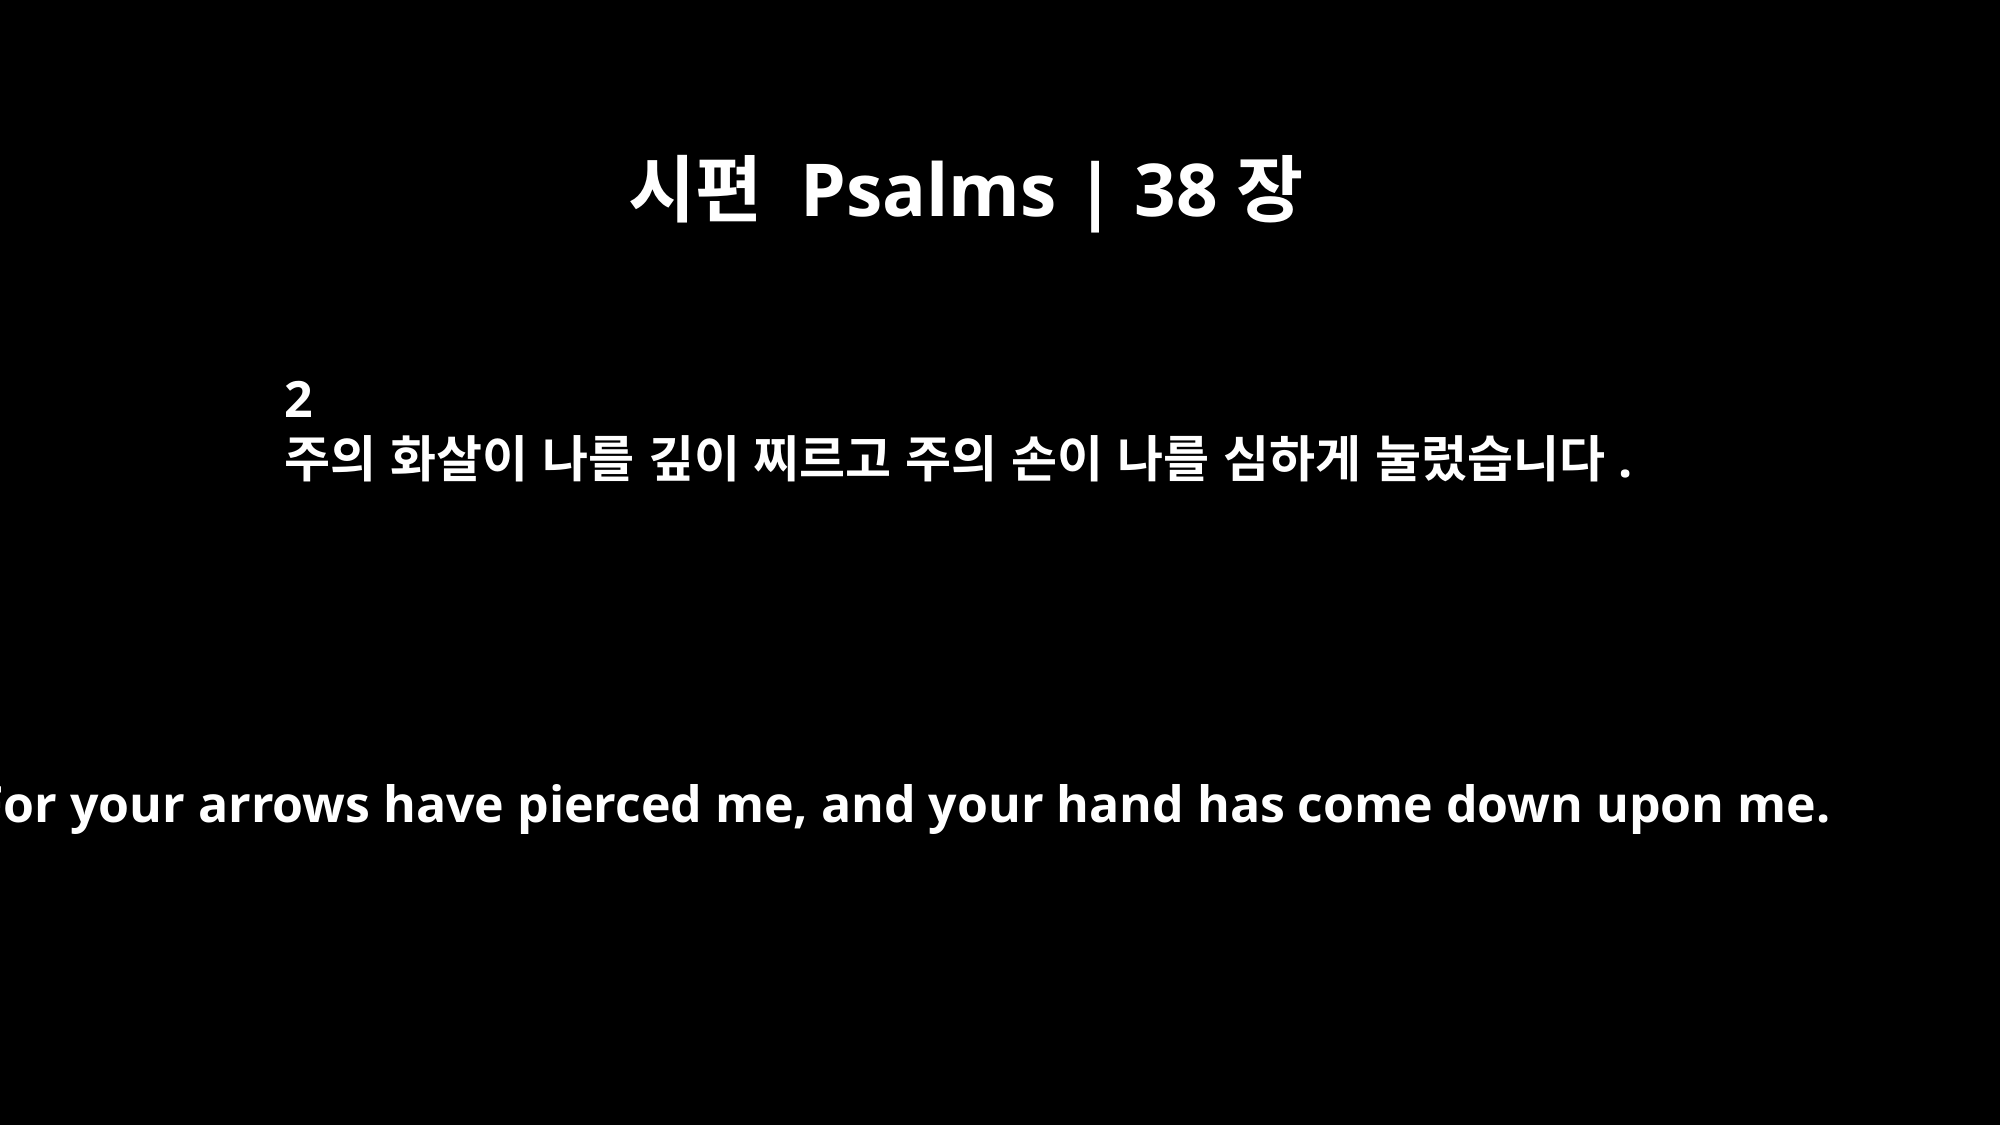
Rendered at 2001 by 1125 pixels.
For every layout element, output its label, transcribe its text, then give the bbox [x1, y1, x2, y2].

text_box 시편 Psalms | 38장 [613, 136, 1319, 239]
text_box For your arrows have pierced me, and your hand has come down upon me. [0, 764, 1847, 840]
text_box 2 주의 화살이 나를 깊이 찌르고 주의 손이 나를 심하게 눌렀습니다. [269, 359, 1648, 495]
